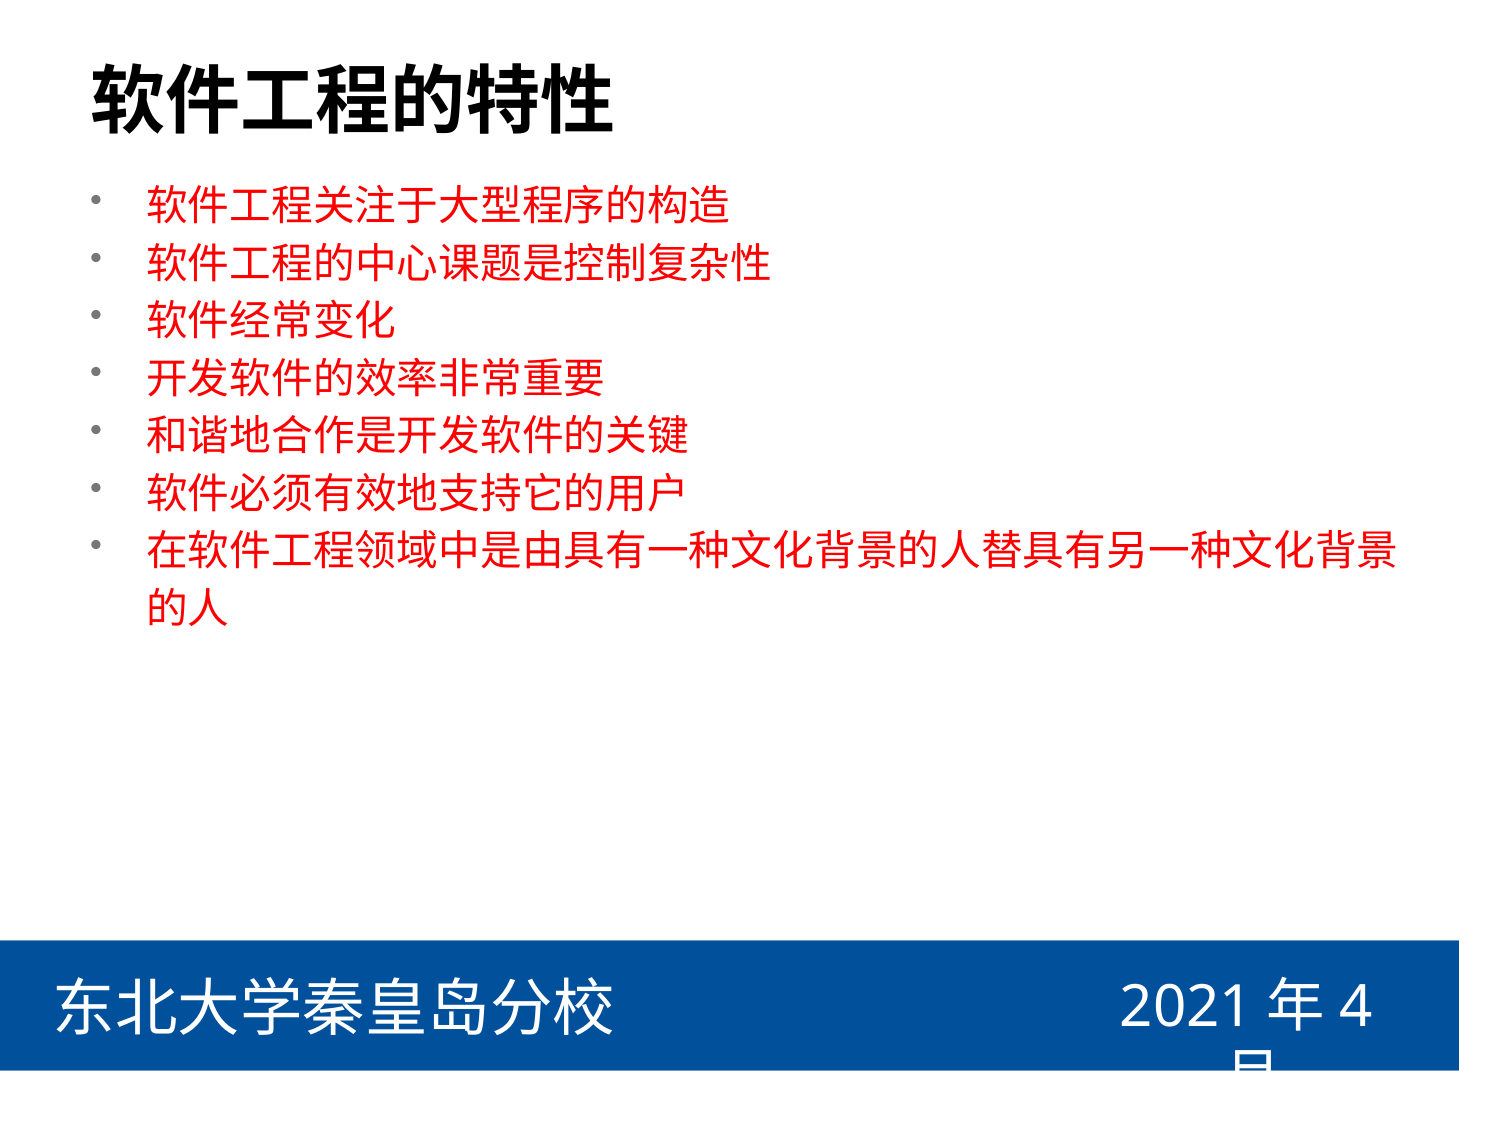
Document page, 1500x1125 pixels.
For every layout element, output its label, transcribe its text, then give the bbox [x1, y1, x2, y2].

list 软件工程关注于大型程序的构造 软件工程的中心课题是控制复杂性 软件经常变化 开发软件的效率非常重要 和谐地合作是开发软件的关键 软件必须有效地支持它的用户 在软件工程领域中是由具有一种文化背景的人替具有另一种文化背景的人 [74, 163, 1430, 938]
title 软件工程的特性 [74, 44, 1188, 153]
